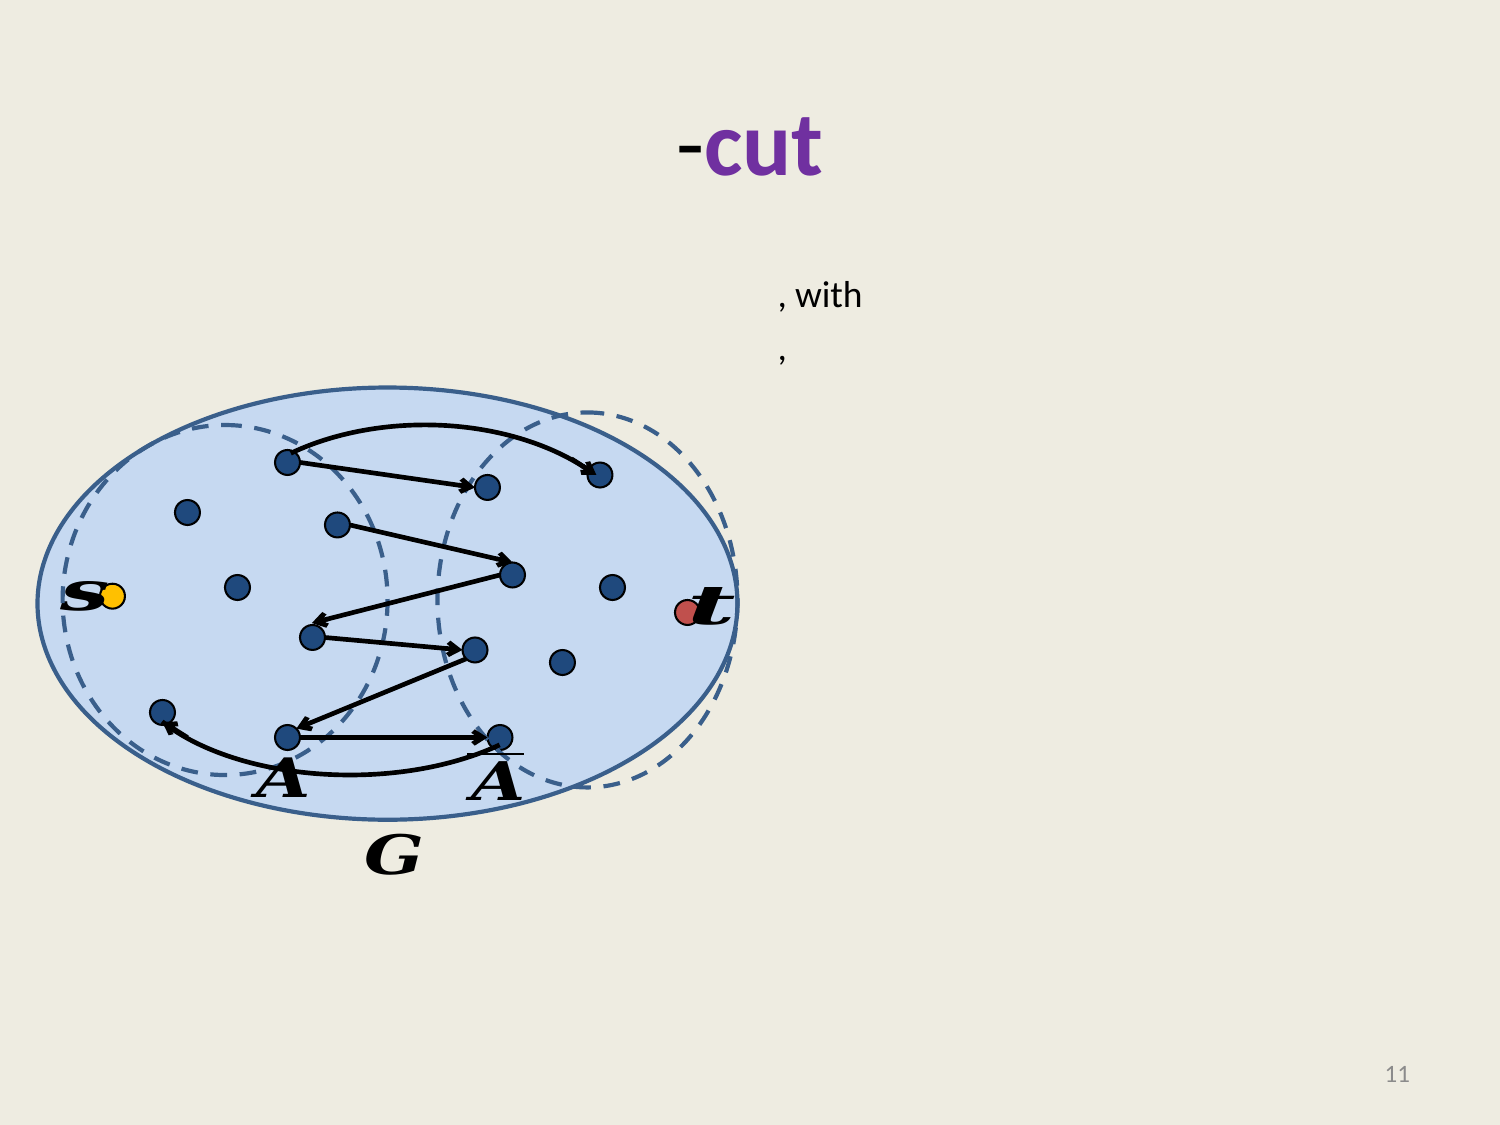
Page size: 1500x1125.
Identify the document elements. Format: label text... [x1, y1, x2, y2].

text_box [54, 562, 119, 624]
text_box [563, 428, 739, 790]
text_box [532, 410, 638, 423]
text_box [64, 425, 197, 560]
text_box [199, 424, 651, 738]
slide_number 11 [1074, 1042, 1425, 1103]
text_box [124, 537, 576, 776]
text_box [152, 385, 559, 442]
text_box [149, 449, 194, 535]
text_box [191, 785, 574, 822]
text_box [579, 747, 626, 751]
text_box [63, 632, 119, 736]
text_box [35, 450, 137, 745]
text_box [674, 576, 743, 638]
